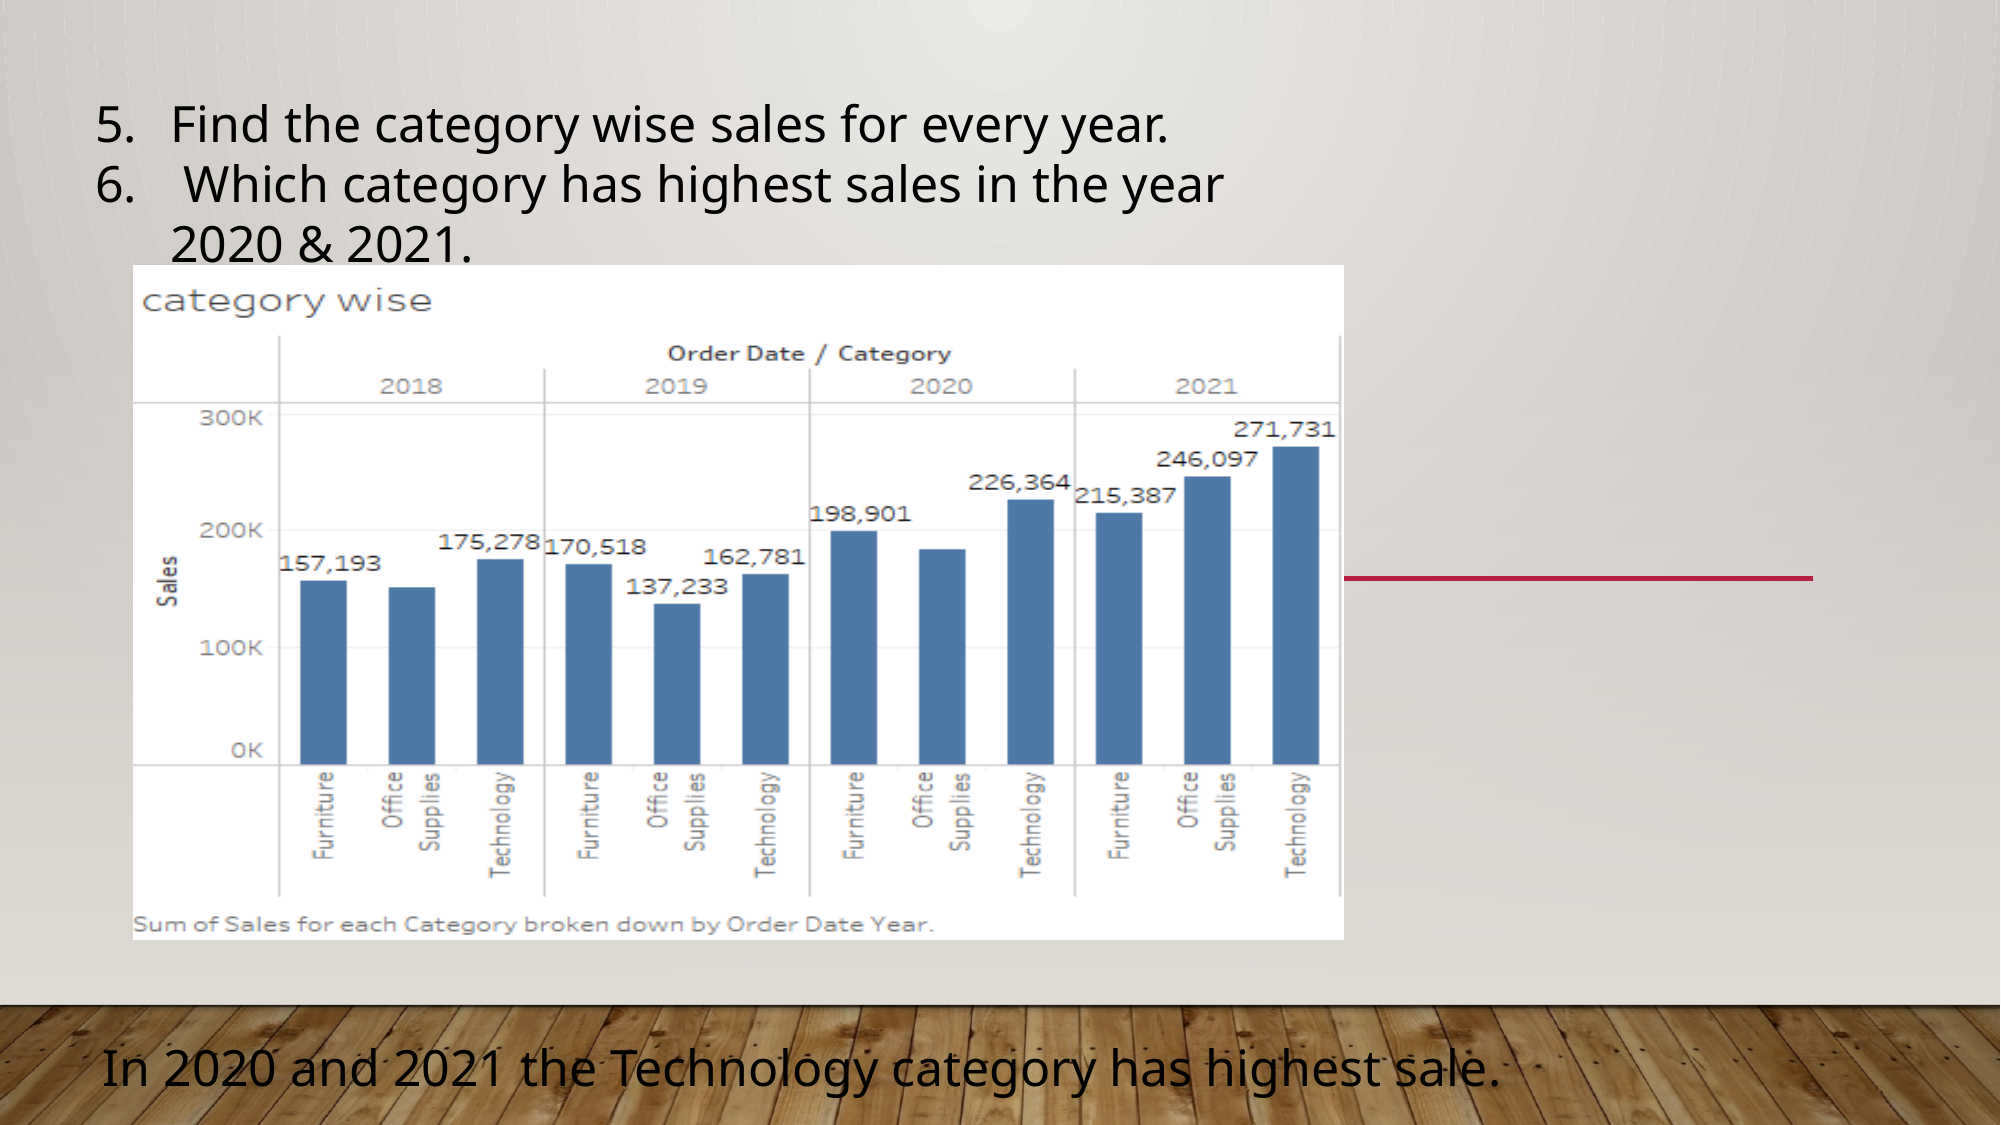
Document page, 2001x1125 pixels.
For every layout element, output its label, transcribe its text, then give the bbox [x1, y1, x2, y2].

text_box Find the category wise sales for every year. Which category has highest sales in the year 2020 & 2021. [80, 85, 1350, 341]
picture [0, 1005, 2000, 1125]
text_box In 2020 and 2021 the Technology category has highest sale. [87, 1029, 1563, 1104]
picture [133, 265, 1344, 940]
